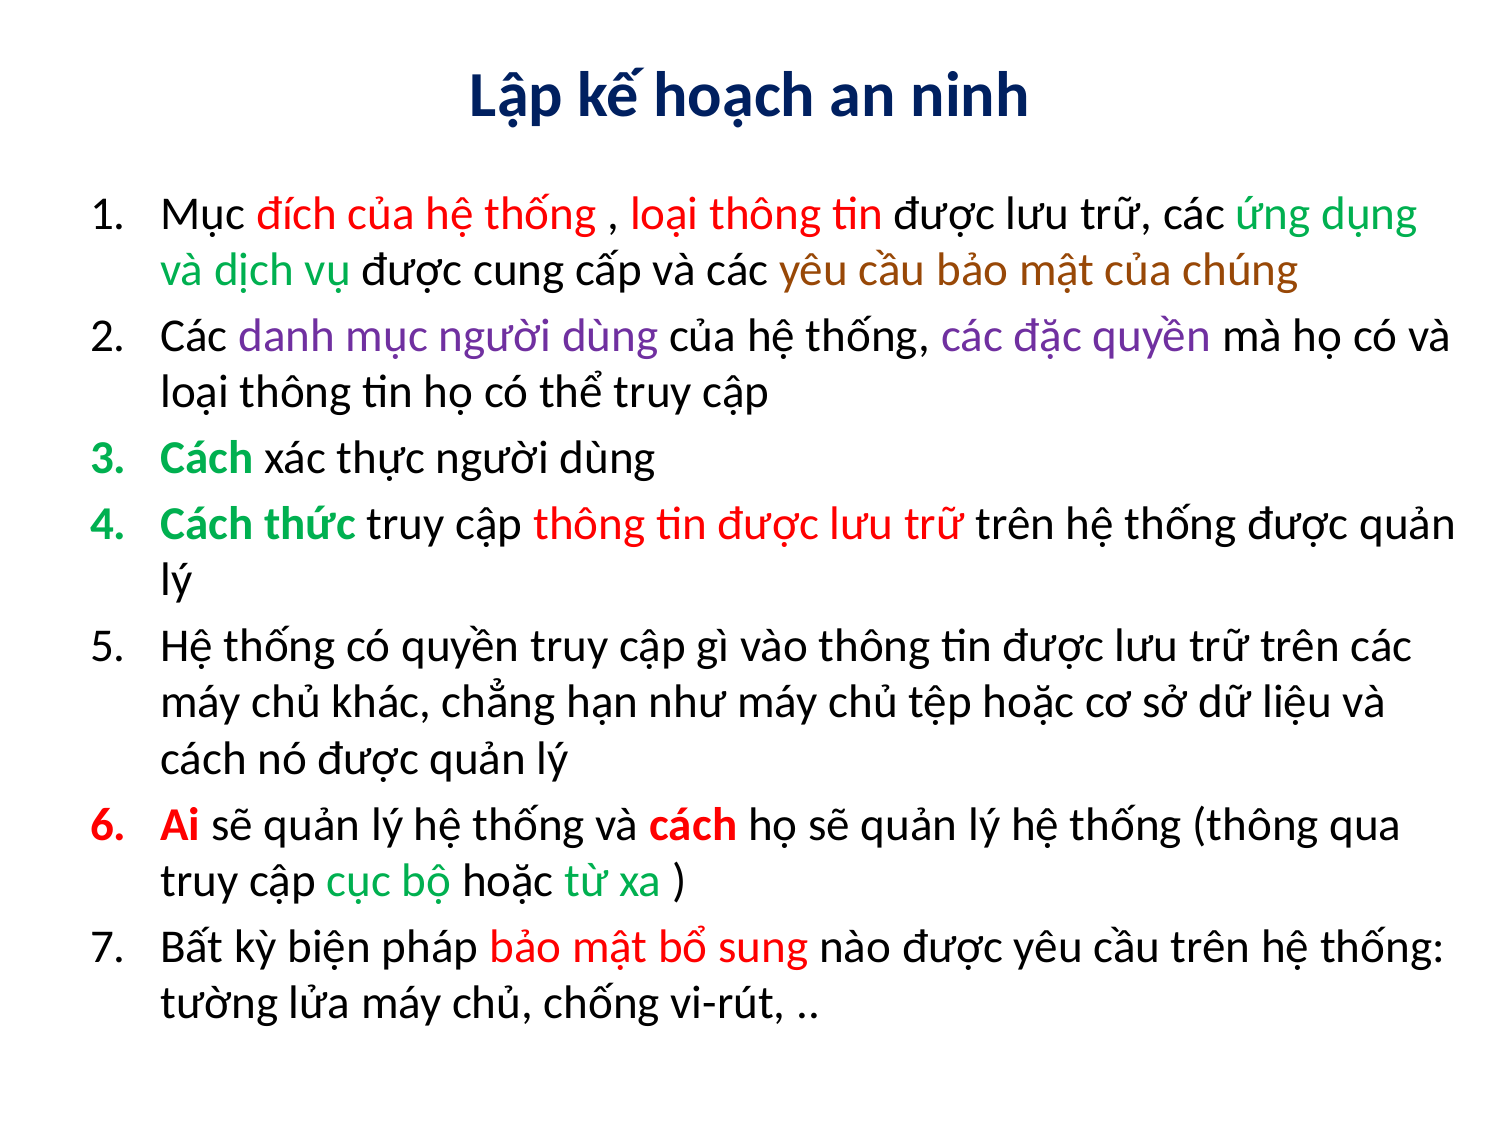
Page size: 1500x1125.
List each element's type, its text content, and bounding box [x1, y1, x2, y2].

list Mục đích của hệ thống , loại thông tin được lưu trữ, các ứng dụng và dịch vụ được cung cấp và các yêu cầu bảo mật của chúng Các danh mục người dùng của hệ thống, các đặc quyền mà họ có và loại thông tin họ có thể truy cập Cách xác thực người dùng Cách thức truy cập thông tin được lưu trữ trên hệ thống được quản lý Hệ thống có quyền truy cập gì vào thông tin được lưu trữ trên các máy chủ khác, chẳng hạn như máy chủ tệp hoặc cơ sở dữ liệu và cách nó được quản lý Ai sẽ quản lý hệ thống và cách họ sẽ quản lý hệ thống (thông qua truy cập cục bộ hoặc từ xa ) Bất kỳ biện pháp bảo mật bổ sung nào được yêu cầu trên hệ thống: tường lửa máy chủ, chống vi-rút, .. [75, 174, 1475, 1050]
title Lập kế hoạch an ninh [75, 45, 1425, 138]
